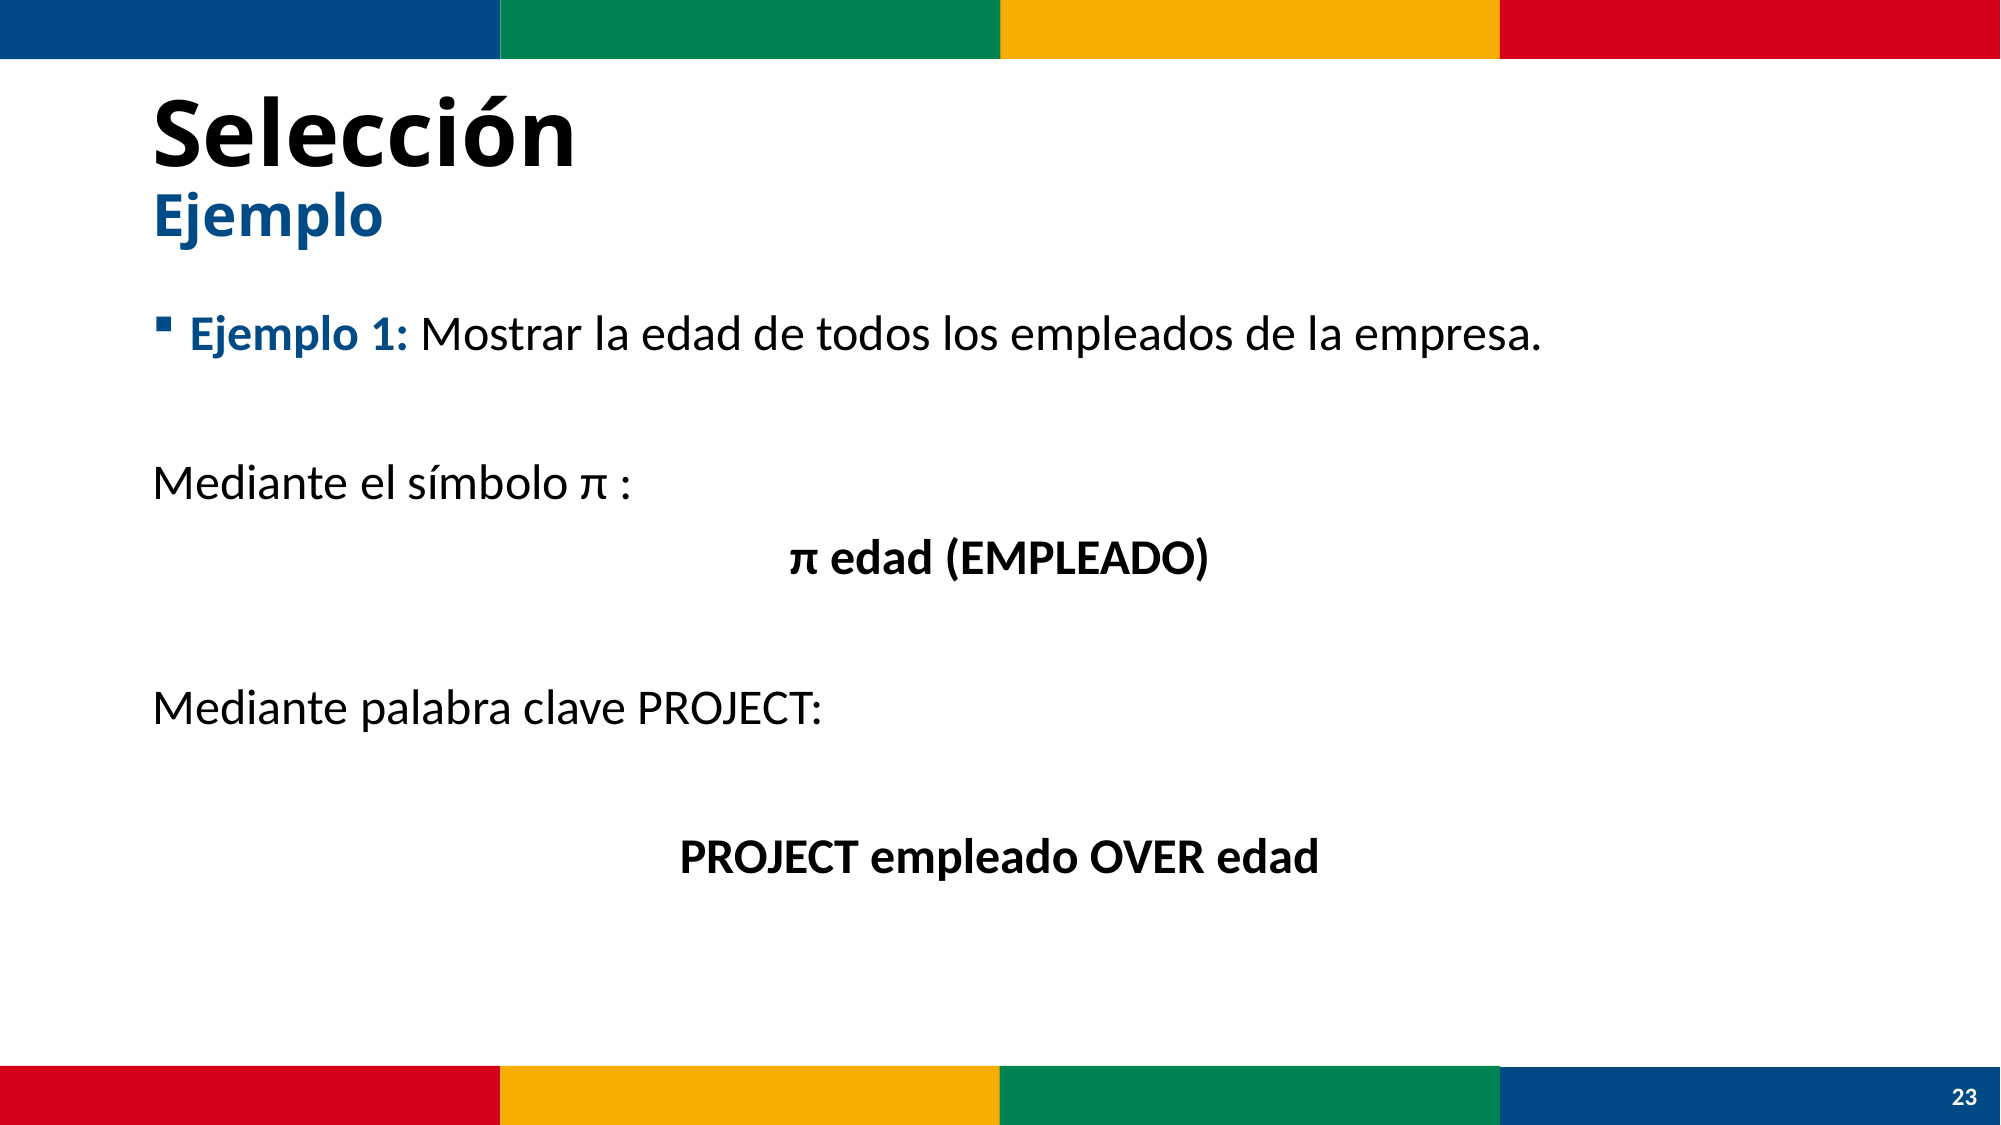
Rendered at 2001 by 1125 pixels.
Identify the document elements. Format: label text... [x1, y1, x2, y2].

slide_number 23 [1930, 1065, 2000, 1125]
title Selección Ejemplo [137, 59, 1863, 278]
list Ejemplo 1: Mostrar la edad de todos los empleados de la empresa. Mediante el símbolo π : π edad (EMPLEADO) Mediante palabra clave PROJECT: PROJECT empleado OVER edad [137, 299, 1863, 1014]
